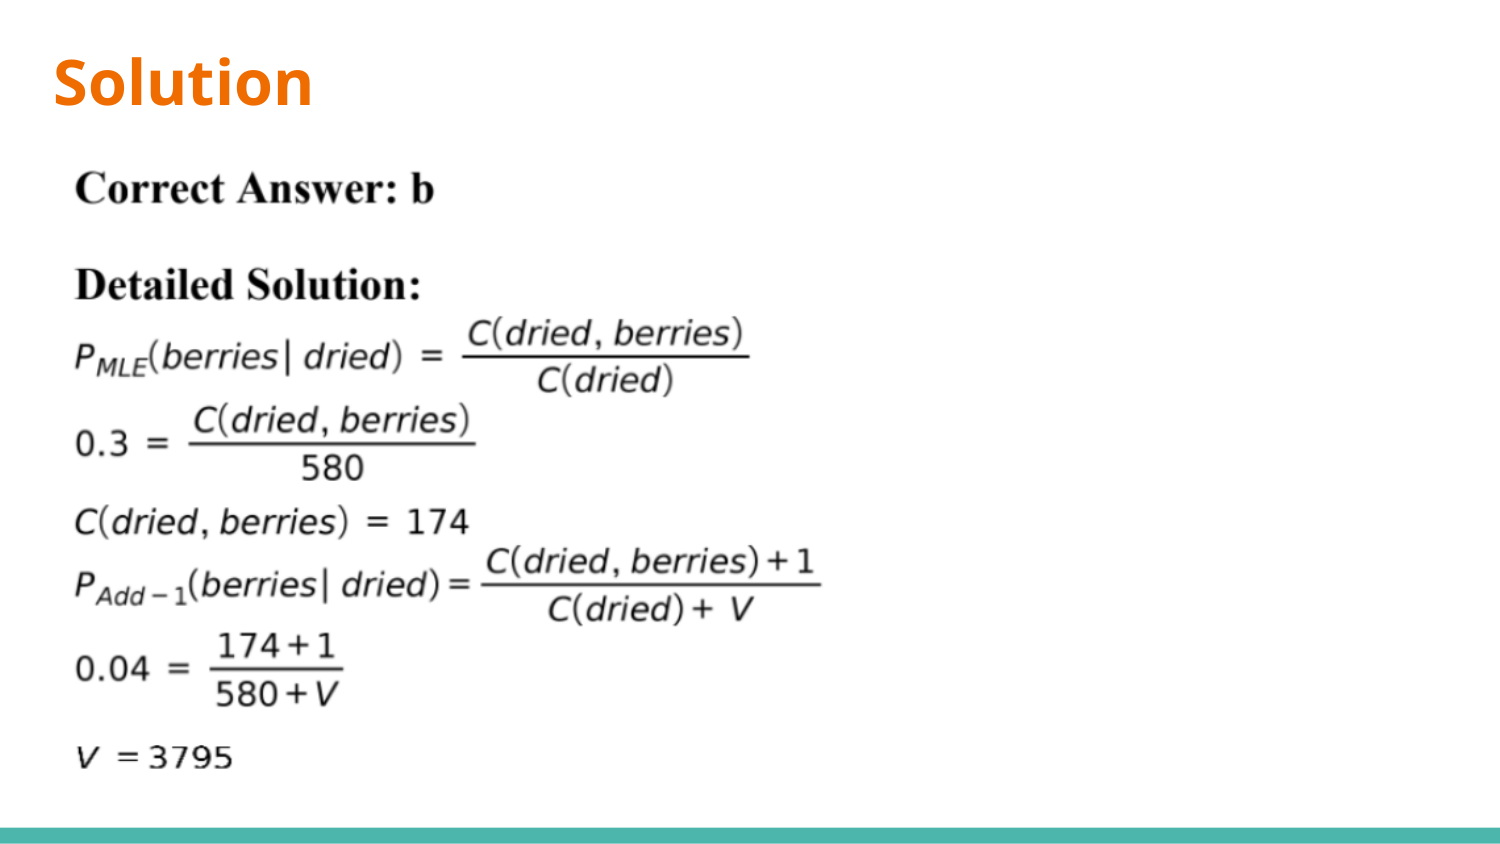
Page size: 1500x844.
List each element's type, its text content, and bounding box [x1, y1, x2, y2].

picture [49, 138, 1008, 794]
title Solution [38, 23, 1437, 140]
